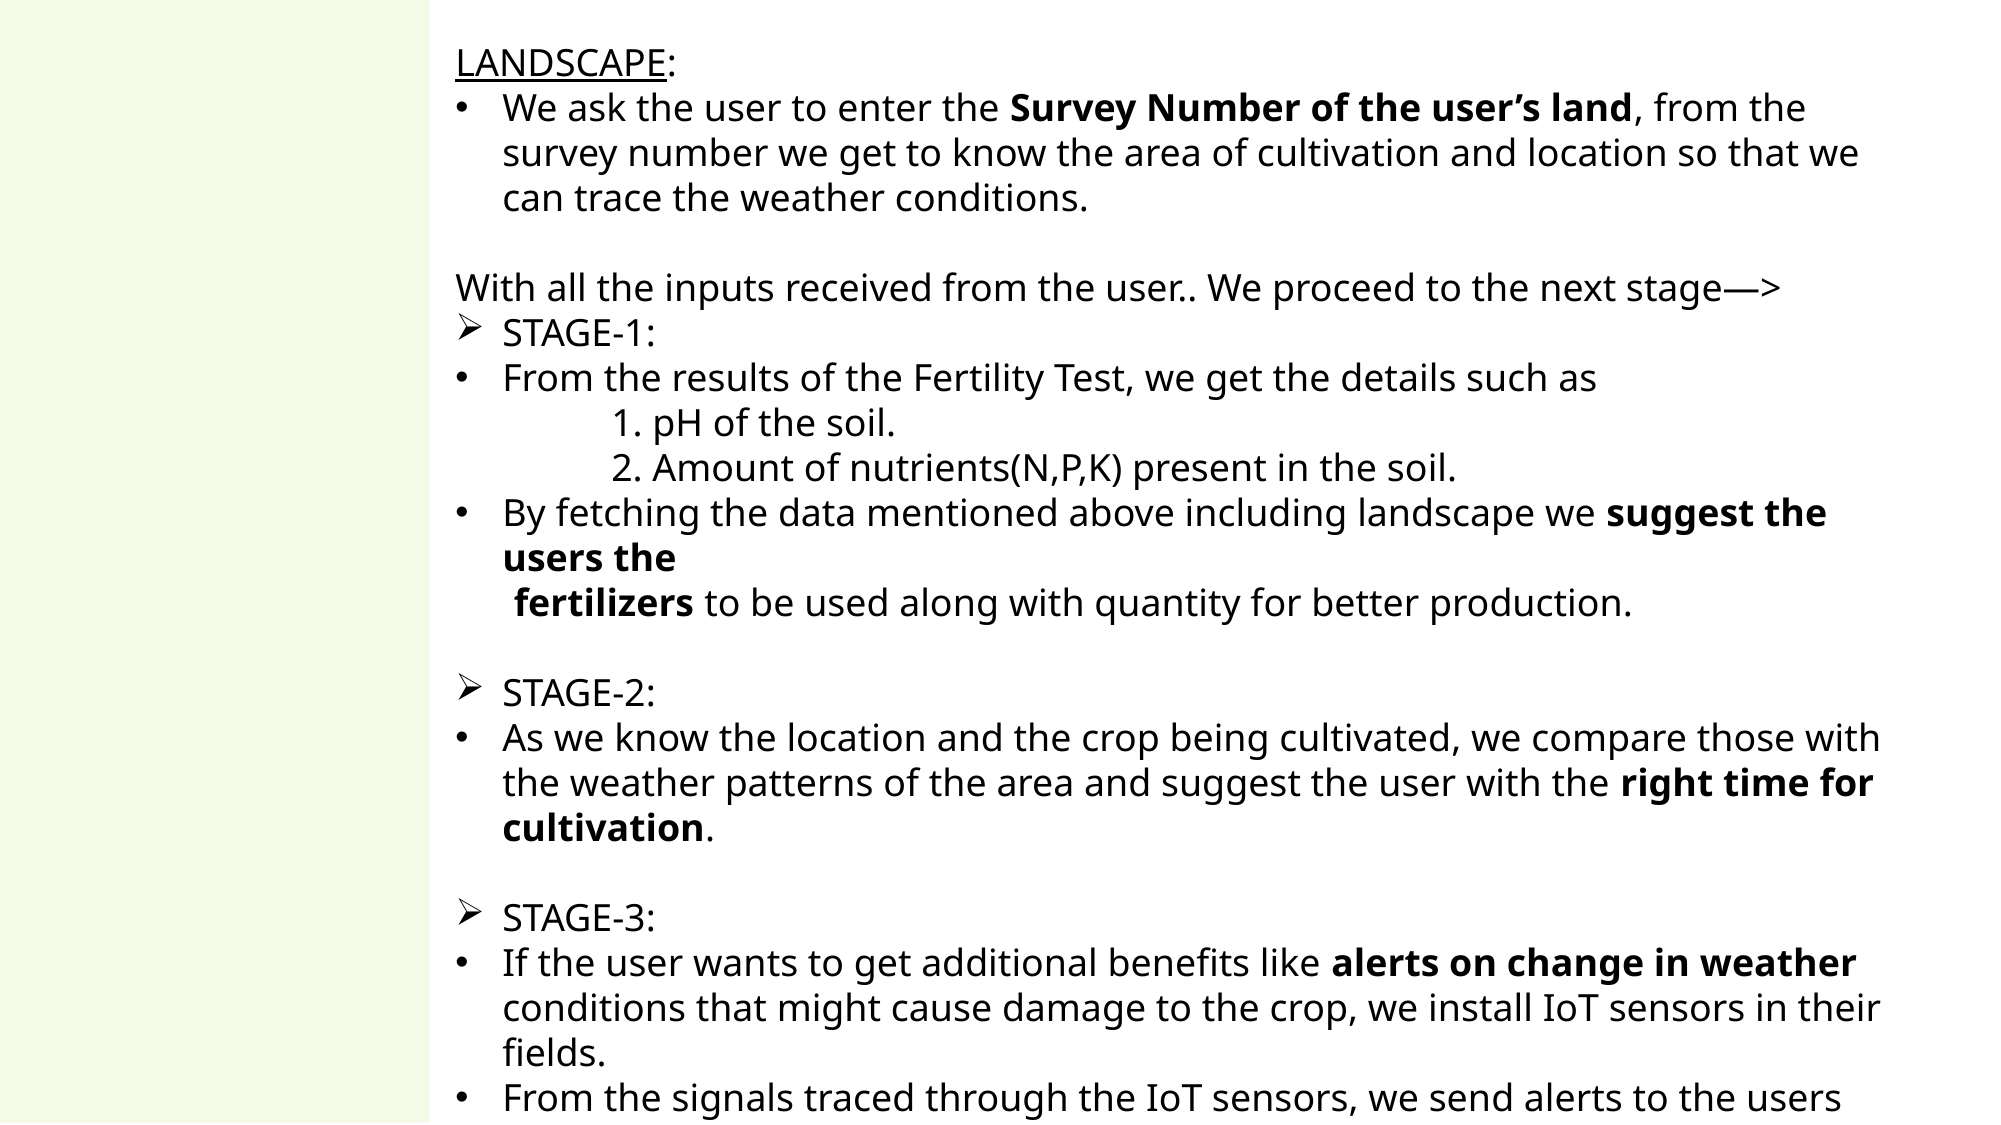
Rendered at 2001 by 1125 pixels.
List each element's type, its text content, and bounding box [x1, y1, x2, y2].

text_box LANDSCAPE: We ask the user to enter the Survey Number of the user’s land, from the survey number we get to know the area of cultivation and location so that we can trace the weather conditions. With all the inputs received from the user.. We proceed to the next stage—> STAGE-1: From the results of the Fertility Test, we get the details such as 1. pH of the soil. 2. Amount of nutrients(N,P,K) present in the soil. By fetching the data mentioned above including landscape we suggest the users the fertilizers to be used along with quantity for better production. STAGE-2: As we know the location and the crop being cultivated, we compare those with the weather patterns of the area and suggest the user with the right time for cultivation. STAGE-3: If the user wants to get additional benefits like alerts on change in weather conditions that might cause damage to the crop, we install IoT sensors in their fields. From the signals traced through the IoT sensors, we send alerts to the users through a recorded phone call. [440, 31, 1908, 1125]
